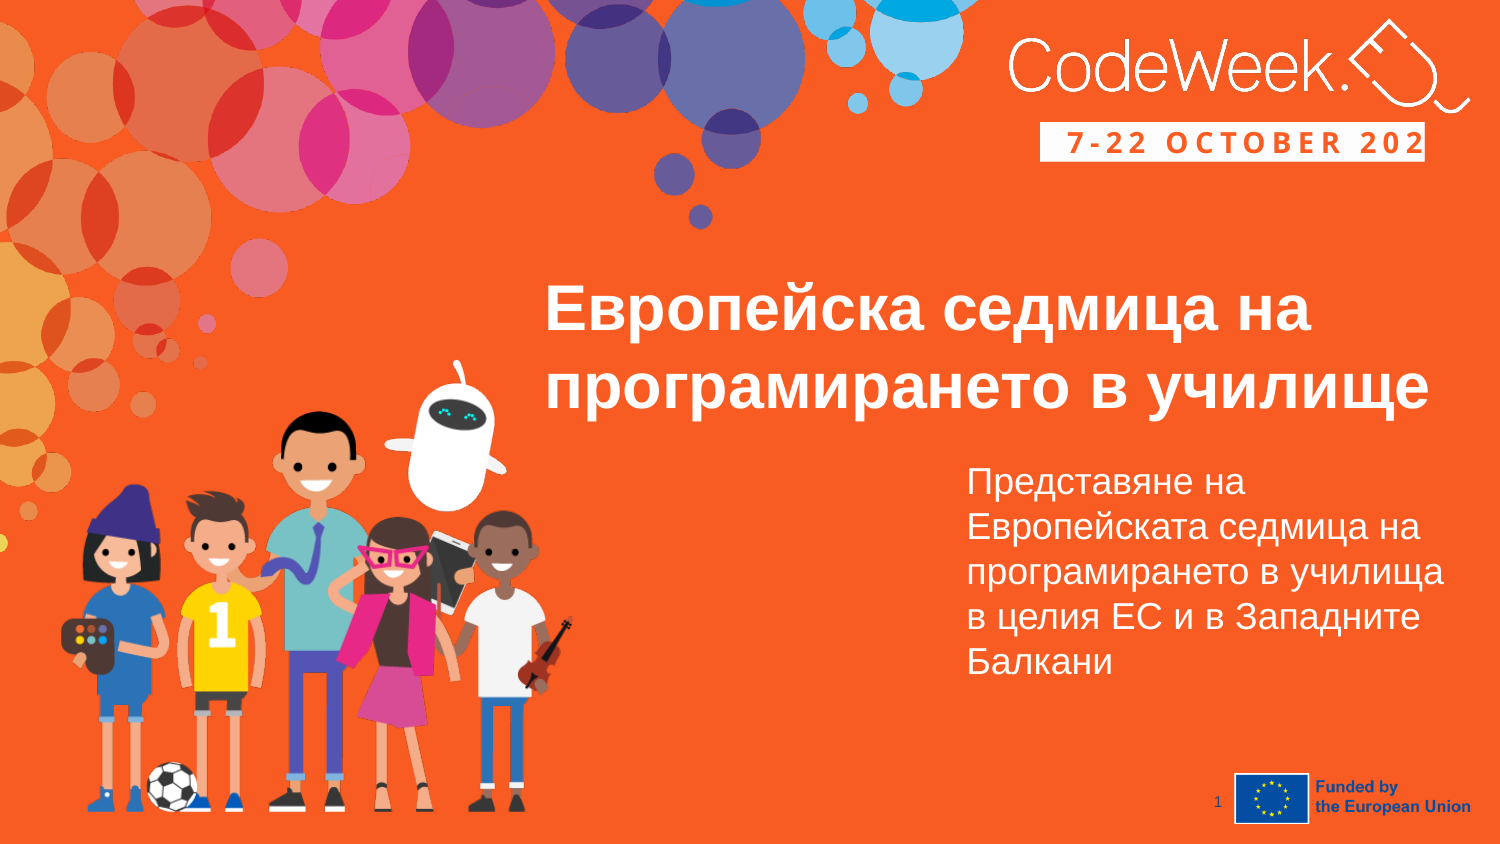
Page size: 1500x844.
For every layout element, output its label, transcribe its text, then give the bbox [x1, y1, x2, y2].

subtitle Представяне на Европейската седмица на програмирането в училища в целия ЕС и в Западните Балкани [951, 449, 1487, 737]
slide_number 1 [1091, 778, 1345, 824]
picture [0, 0, 1500, 844]
title Европейска седмица на програмирането в училище [529, 224, 1486, 464]
